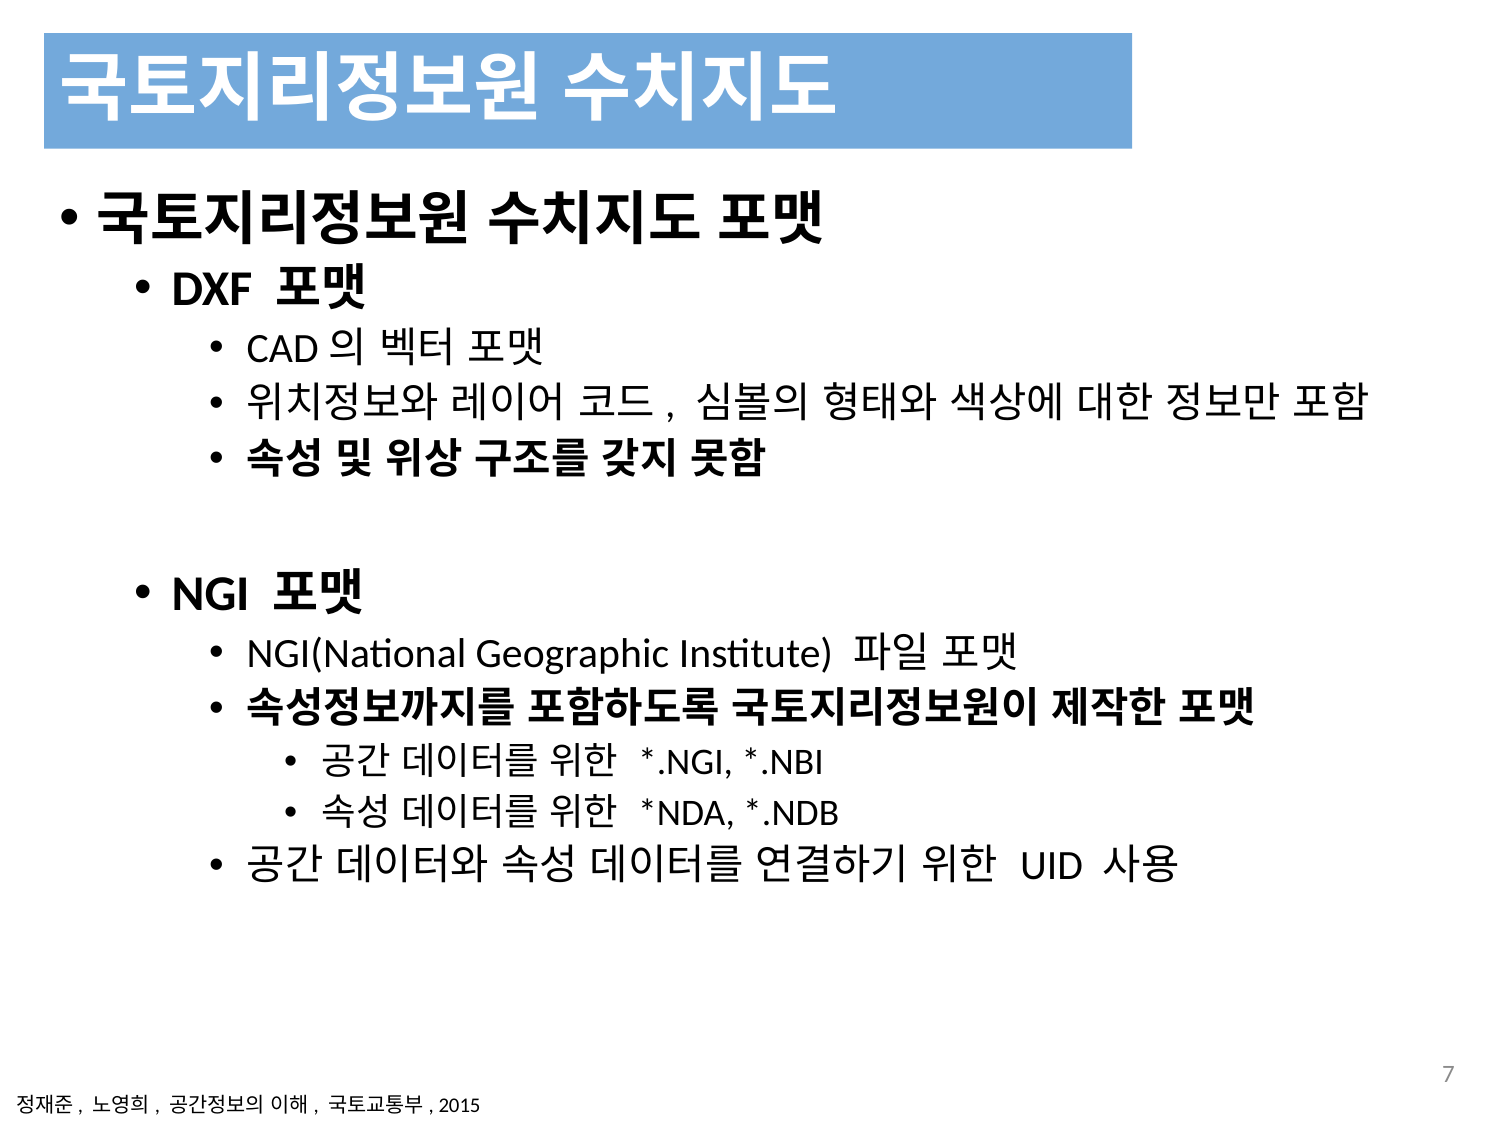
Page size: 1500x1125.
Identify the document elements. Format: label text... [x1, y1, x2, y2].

list 국토지리정보원 수치지도 포맷 DXF 포맷 CAD의 벡터 포맷 위치정보와 레이어 코드, 심볼의 형태와 색상에 대한 정보만 포함 속성 및 위상 구조를 갖지 못함 NGI 포맷 NGI(National Geographic Institute) 파일 포맷 속성정보까지를 포함하도록 국토지리정보원이 제작한 포맷 공간 데이터를 위한 *.NGI, *.NBI 속성 데이터를 위한 *NDA, *.NDB 공간 데이터와 속성 데이터를 연결하기 위한 UID 사용 [44, 181, 1440, 1006]
list 국토지리정보원 수치지도 [44, 33, 1133, 149]
text_box 정재준, 노영희, 공간정보의 이해, 국토교통부, 2015 [1, 1084, 496, 1125]
slide_number 134 [1132, 1042, 1470, 1103]
